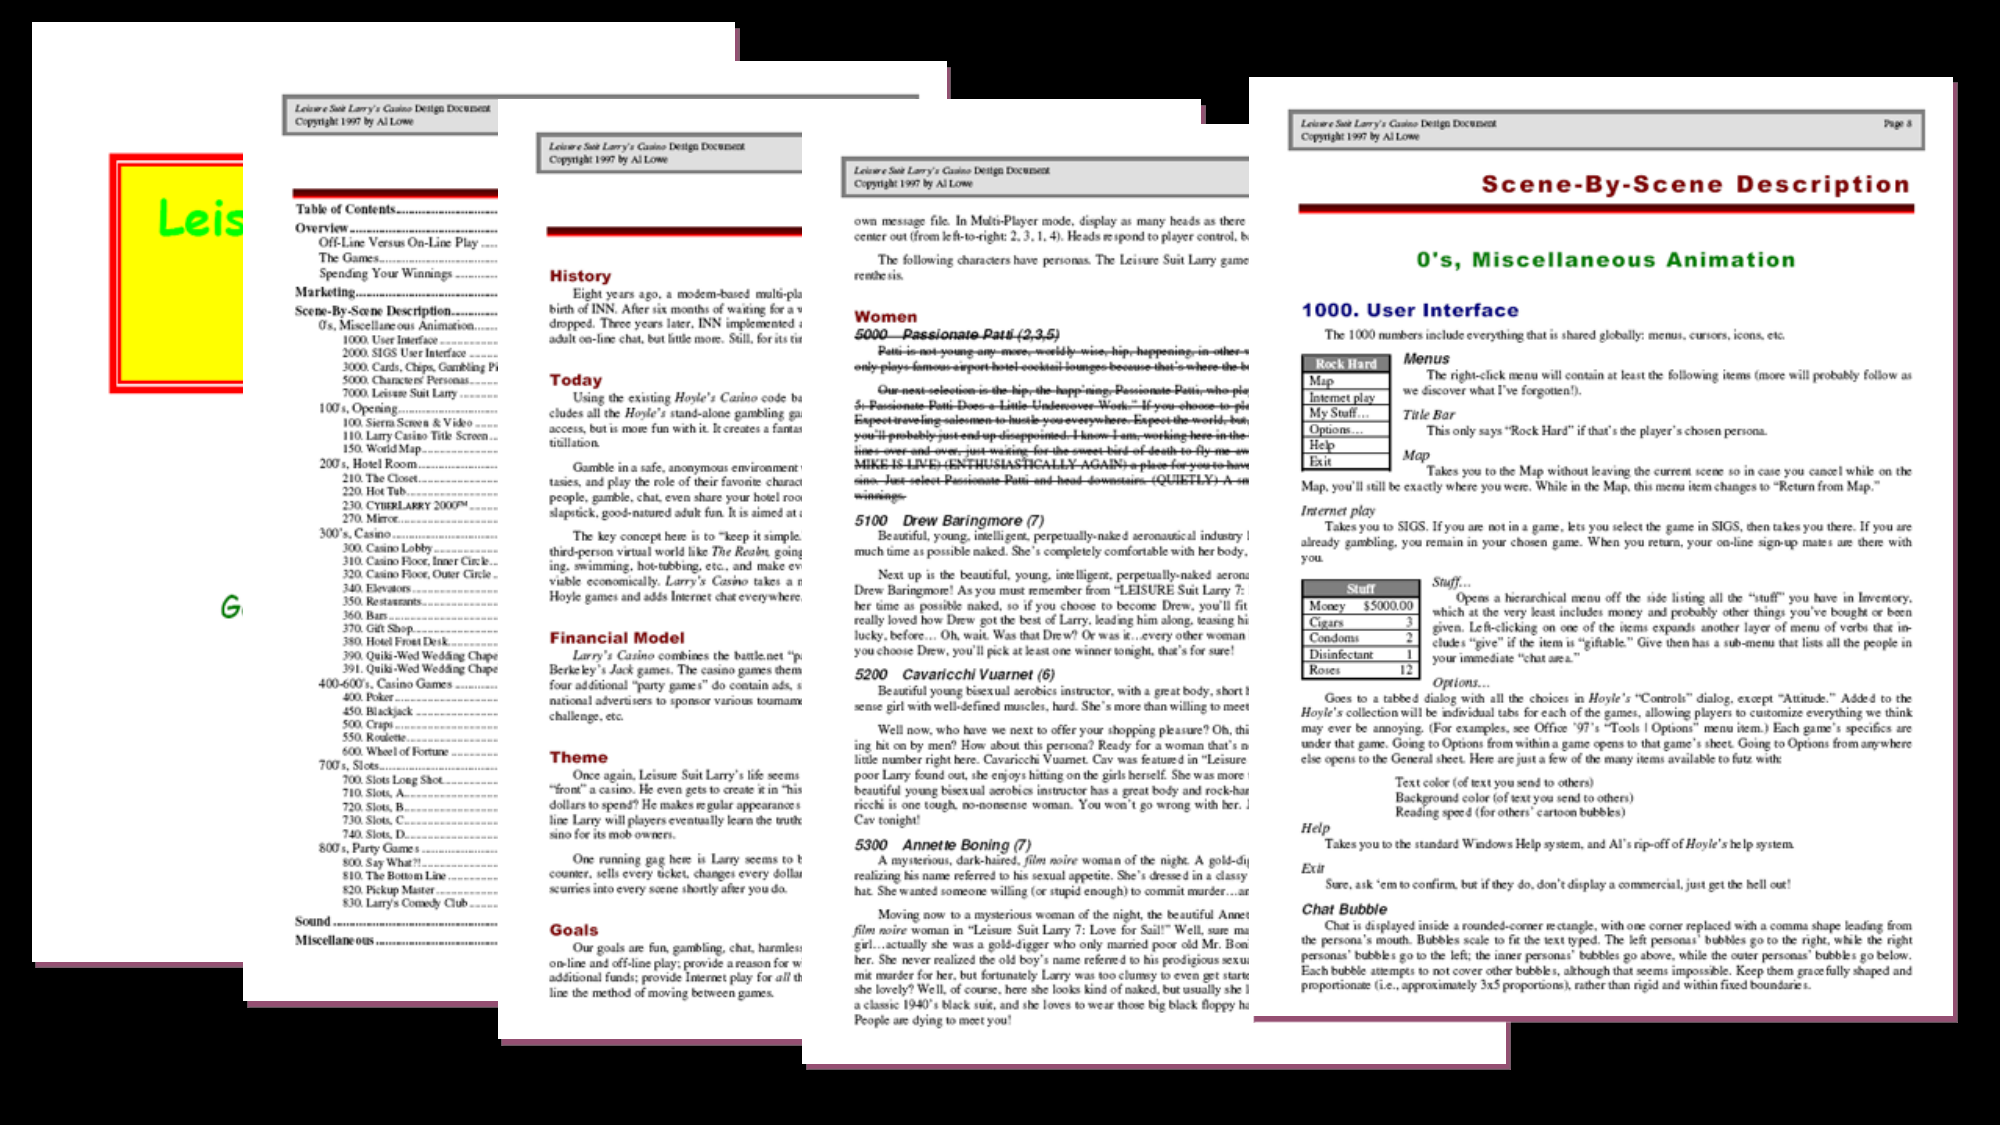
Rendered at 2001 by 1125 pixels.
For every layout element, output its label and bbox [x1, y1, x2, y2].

picture [32, 23, 1952, 1063]
